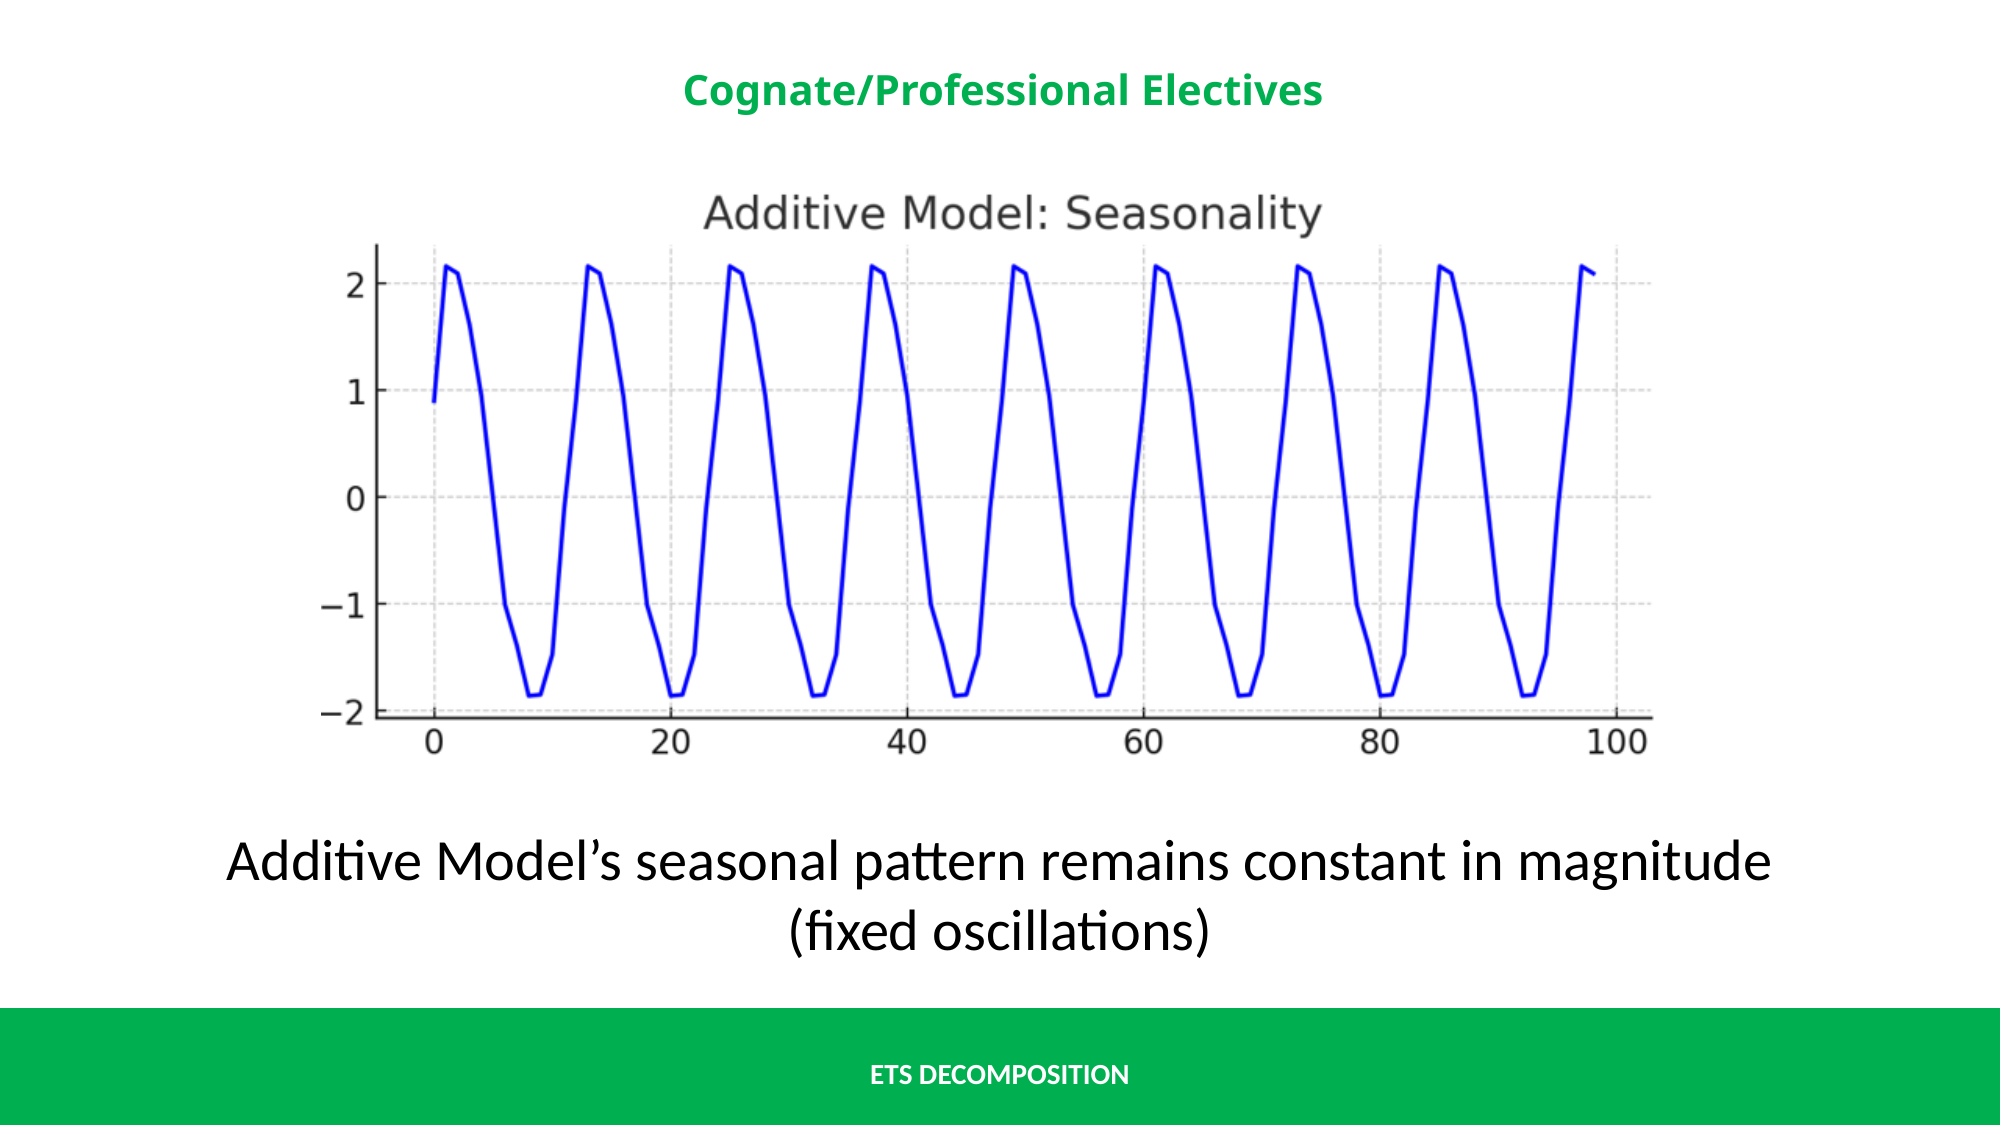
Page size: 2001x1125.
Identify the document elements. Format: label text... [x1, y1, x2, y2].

picture [320, 184, 1680, 778]
text_box Additive Model’s seasonal pattern remains constant in magnitude (fixed oscillations) [133, 814, 1866, 970]
